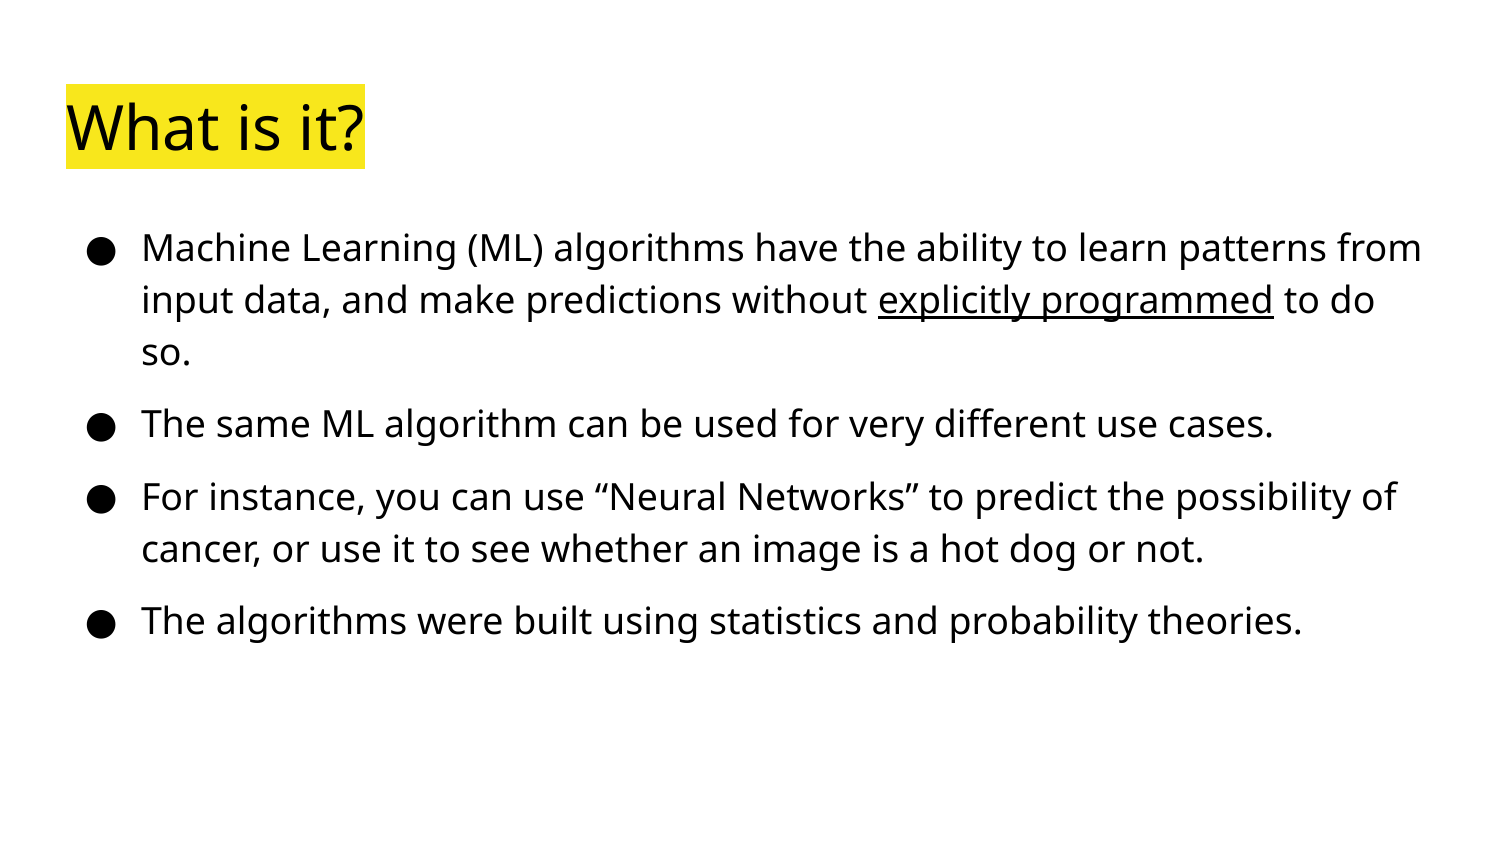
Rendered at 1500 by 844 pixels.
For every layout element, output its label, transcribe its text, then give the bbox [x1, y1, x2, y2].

title What is it? [51, 72, 1449, 167]
list Machine Learning (ML) algorithms have the ability to learn patterns from input data, and make predictions without explicitly programmed to do so. The same ML algorithm can be used for very different use cases. For instance, you can use “Neural Networks” to predict the possibility of cancer, or use it to see whether an image is a hot dog or not. The algorithms were built using statistics and probability theories. [51, 202, 1449, 750]
